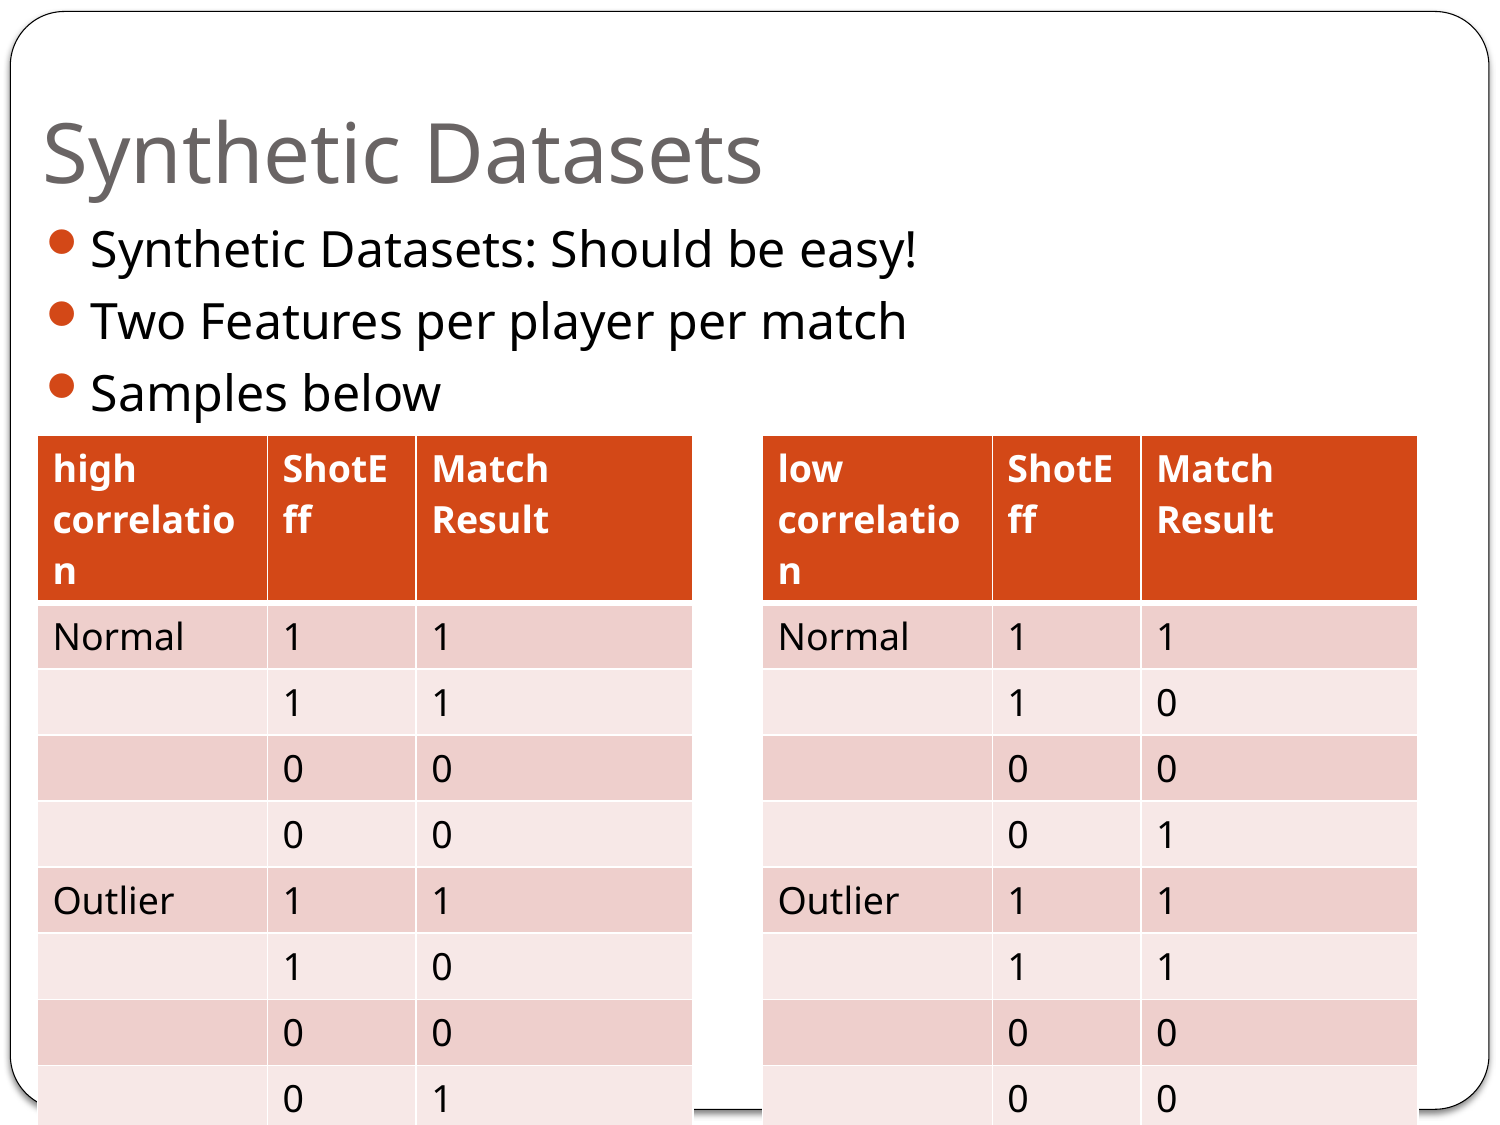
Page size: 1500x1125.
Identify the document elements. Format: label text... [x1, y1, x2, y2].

table_cell Normal [763, 606, 992, 668]
table_cell [38, 934, 267, 999]
table_cell 1 [417, 1066, 692, 1125]
table_cell 1 [993, 868, 1140, 932]
table_cell 1 [1142, 934, 1417, 999]
table_header ShotEff [993, 436, 1140, 600]
table_cell 1 [417, 606, 692, 668]
table_cell 1 [993, 934, 1140, 999]
list Synthetic Datasets: Should be easy! Two Features per player per match Samples below [30, 209, 1381, 336]
table_cell Outlier [38, 868, 267, 932]
table_cell 1 [1142, 606, 1417, 668]
table_cell [763, 1000, 992, 1065]
table_cell [763, 934, 992, 999]
table_cell 0 [417, 934, 692, 999]
table_cell 1 [268, 606, 415, 668]
table_cell 1 [993, 670, 1140, 734]
table_cell 0 [993, 736, 1140, 800]
table_cell [38, 670, 267, 734]
table_cell [38, 1000, 267, 1065]
table_cell 0 [268, 736, 415, 800]
table_cell [763, 736, 992, 800]
table_cell 1 [417, 868, 692, 932]
table_cell 1 [1142, 802, 1417, 866]
table_cell Normal [38, 606, 267, 668]
table_cell 1 [268, 670, 415, 734]
table_cell [763, 670, 992, 734]
table_cell 0 [993, 1066, 1140, 1125]
table_cell 0 [268, 1000, 415, 1065]
table_header high correlation [38, 436, 267, 600]
table_cell [38, 1066, 267, 1125]
table_cell 0 [268, 802, 415, 866]
table_cell 0 [417, 736, 692, 800]
table_cell 1 [268, 868, 415, 932]
table_cell 1 [1142, 868, 1417, 932]
table_cell 1 [268, 934, 415, 999]
table_cell [763, 802, 992, 866]
table_cell 0 [993, 1000, 1140, 1065]
table_cell 0 [1142, 1066, 1417, 1125]
table_cell 0 [1142, 736, 1417, 800]
table_cell 0 [993, 802, 1140, 866]
table_cell [38, 736, 267, 800]
table_cell 0 [417, 1000, 692, 1065]
table_cell 1 [993, 606, 1140, 668]
table_cell 0 [417, 802, 692, 866]
table_cell 0 [1142, 1000, 1417, 1065]
table_cell 1 [417, 670, 692, 734]
table_header ShotEff [268, 436, 415, 600]
table_header Match Result [417, 436, 692, 600]
table_cell [763, 1066, 992, 1125]
title Synthetic Datasets [27, 27, 1303, 216]
table_header Match Result [1142, 436, 1417, 600]
table_cell [38, 802, 267, 866]
table_cell 0 [268, 1066, 415, 1125]
table_cell 0 [1142, 670, 1417, 734]
table_cell Outlier [763, 868, 992, 932]
table_header low correlation [763, 436, 992, 600]
